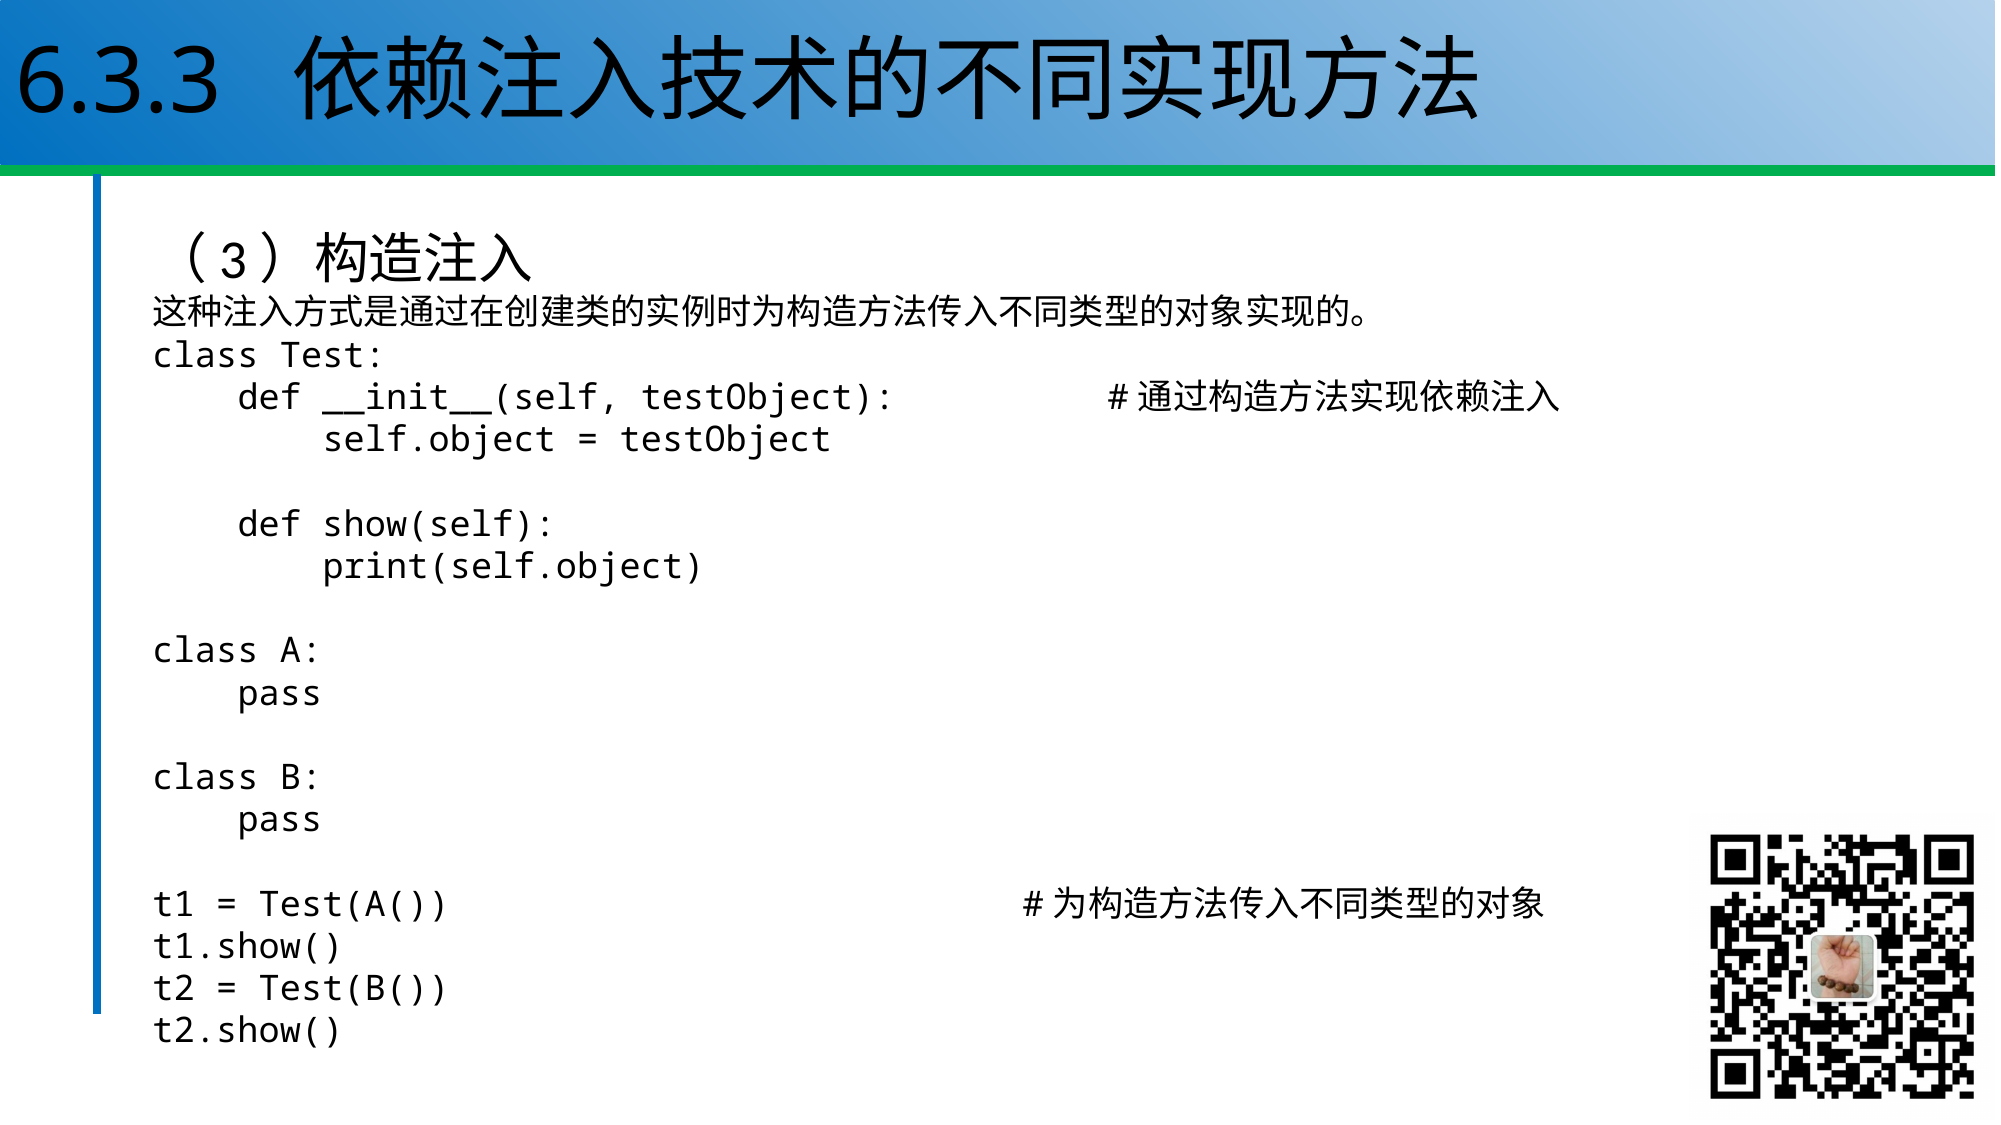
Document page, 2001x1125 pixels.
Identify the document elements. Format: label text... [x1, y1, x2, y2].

slide_number [1412, 1042, 1863, 1103]
title 6.3.3 依赖注入技术的不同实现方法 [0, 0, 1995, 165]
list （3）构造注入 这种注入方式是通过在创建类的实例时为构造方法传入不同类型的对象实现的。 class Test: def __init__(self, testObject): #通过构造方法实现依赖注入 self.object = testObject def show(self): print(self.object) class A: pass class B: pass t1 = Test(A()) #为构造方法传入不同类型的对象 t1.show() t2 = Test(B()) t2.show() [137, 216, 1863, 1067]
picture [1689, 813, 1995, 1120]
